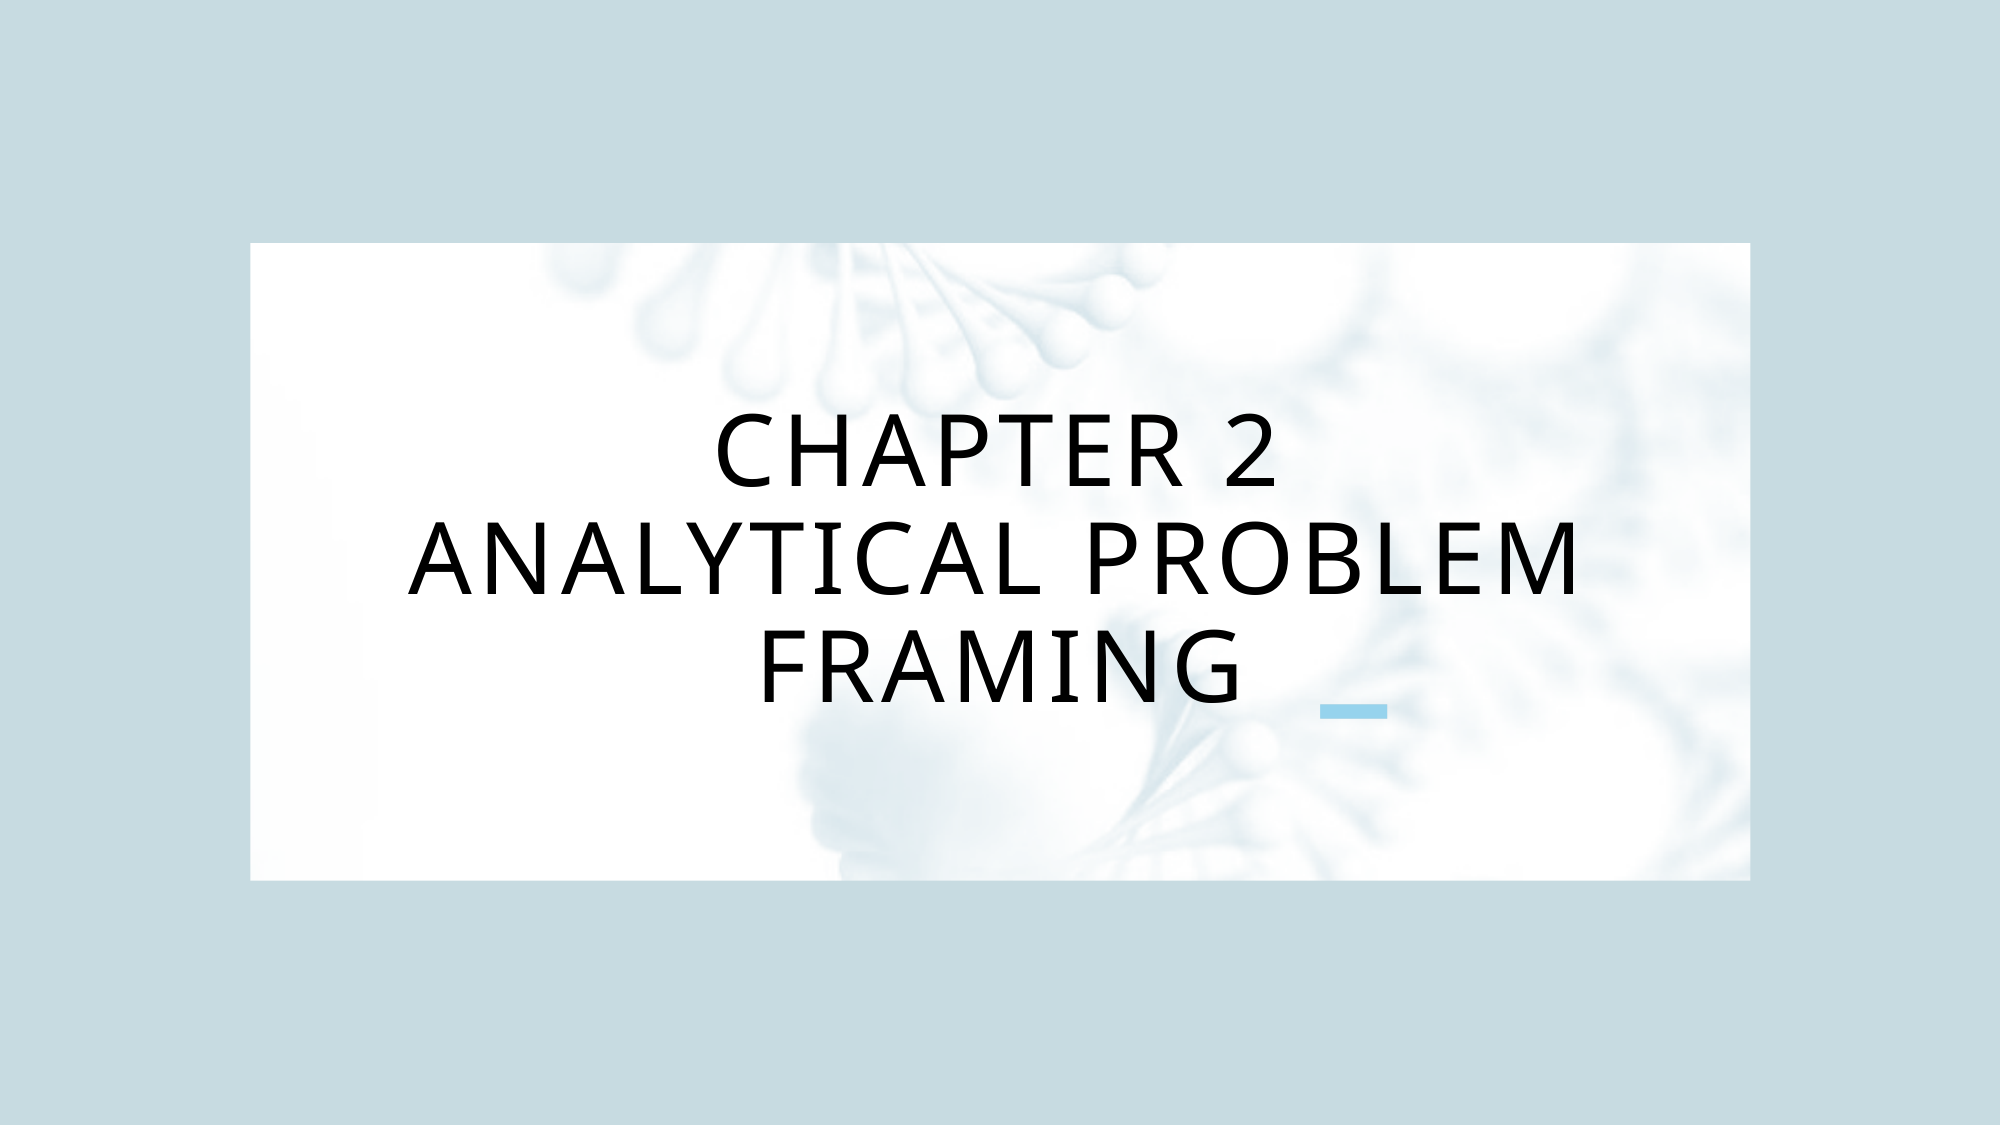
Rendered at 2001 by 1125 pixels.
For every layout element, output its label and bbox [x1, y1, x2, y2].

picture [250, 242, 1751, 881]
